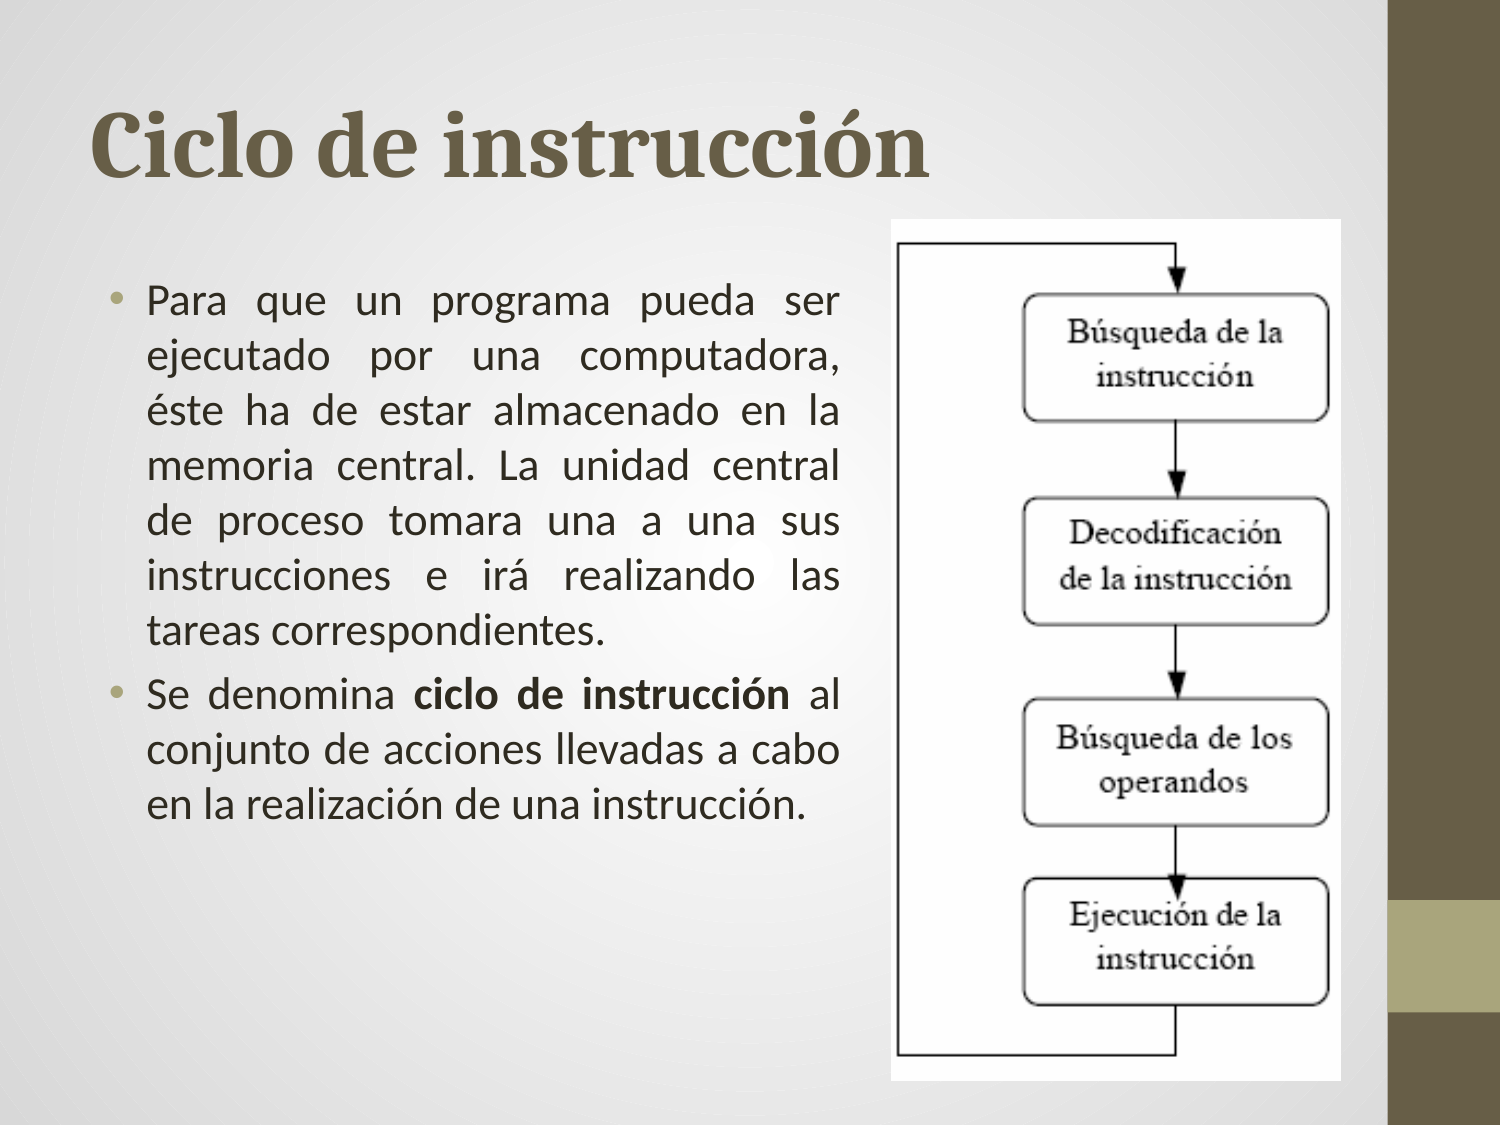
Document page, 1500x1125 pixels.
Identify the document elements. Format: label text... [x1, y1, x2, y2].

title Ciclo de instrucción [75, 45, 1325, 233]
list Para que un programa pueda ser ejecutado por una computadora, éste ha de estar almacenado en la memoria central. La unidad central de proceso tomara una a una sus instrucciones e irá realizando las tareas correspondientes. Se denomina ciclo de instrucción al conjunto de acciones llevadas a cabo en la realización de una instrucción. [75, 262, 857, 1059]
picture [891, 219, 1341, 1081]
